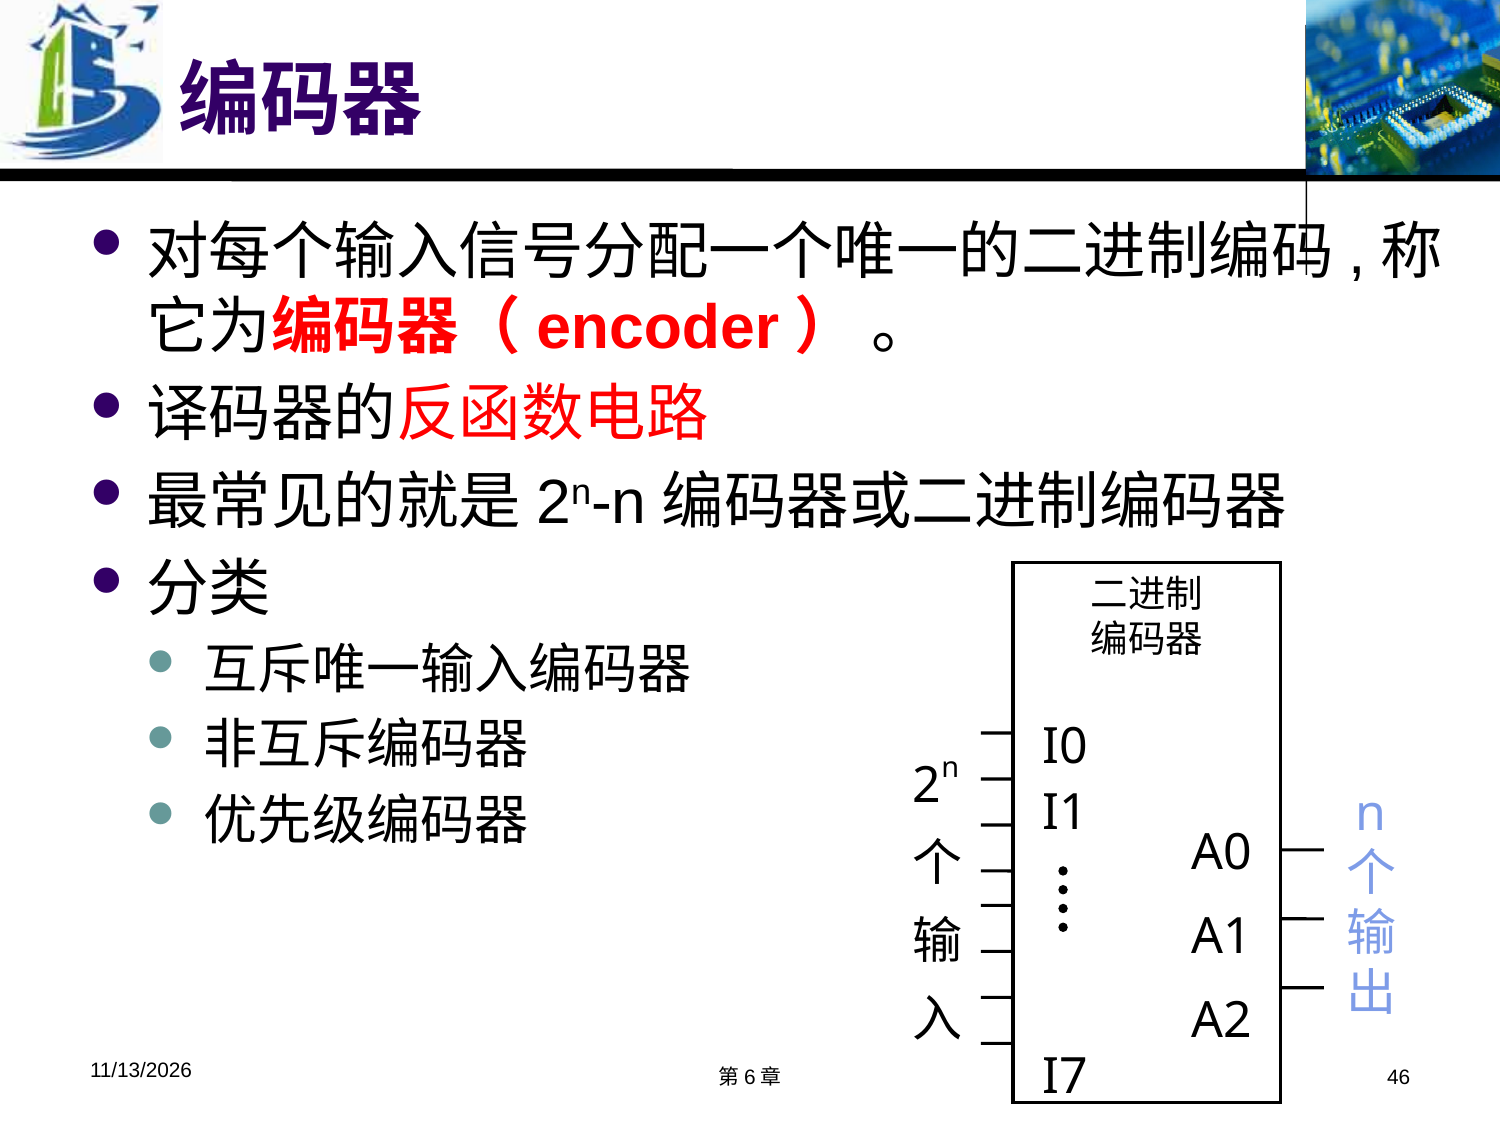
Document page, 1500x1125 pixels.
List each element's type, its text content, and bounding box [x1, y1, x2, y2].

picture [0, 0, 163, 163]
slide_number 46 [1329, 1055, 1426, 1101]
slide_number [74, 1048, 426, 1101]
footer 第6章 [512, 1055, 975, 1101]
title 编码器 [164, 30, 1297, 153]
picture [1306, 0, 1500, 175]
text_box n 个 输 出 [1331, 773, 1412, 1028]
text_box 2n 个 输 入 [898, 721, 975, 1054]
list 对每个输入信号分配一个唯一的二进制编码,称它为编码器（encoder） 。 译码器的反函数电路 最常见的就是2n-n编码器或二进制编码器 分类 互斥唯一输入编码器 非互斥编码器 优先级编码器 [75, 203, 1471, 890]
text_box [980, 562, 1325, 1110]
